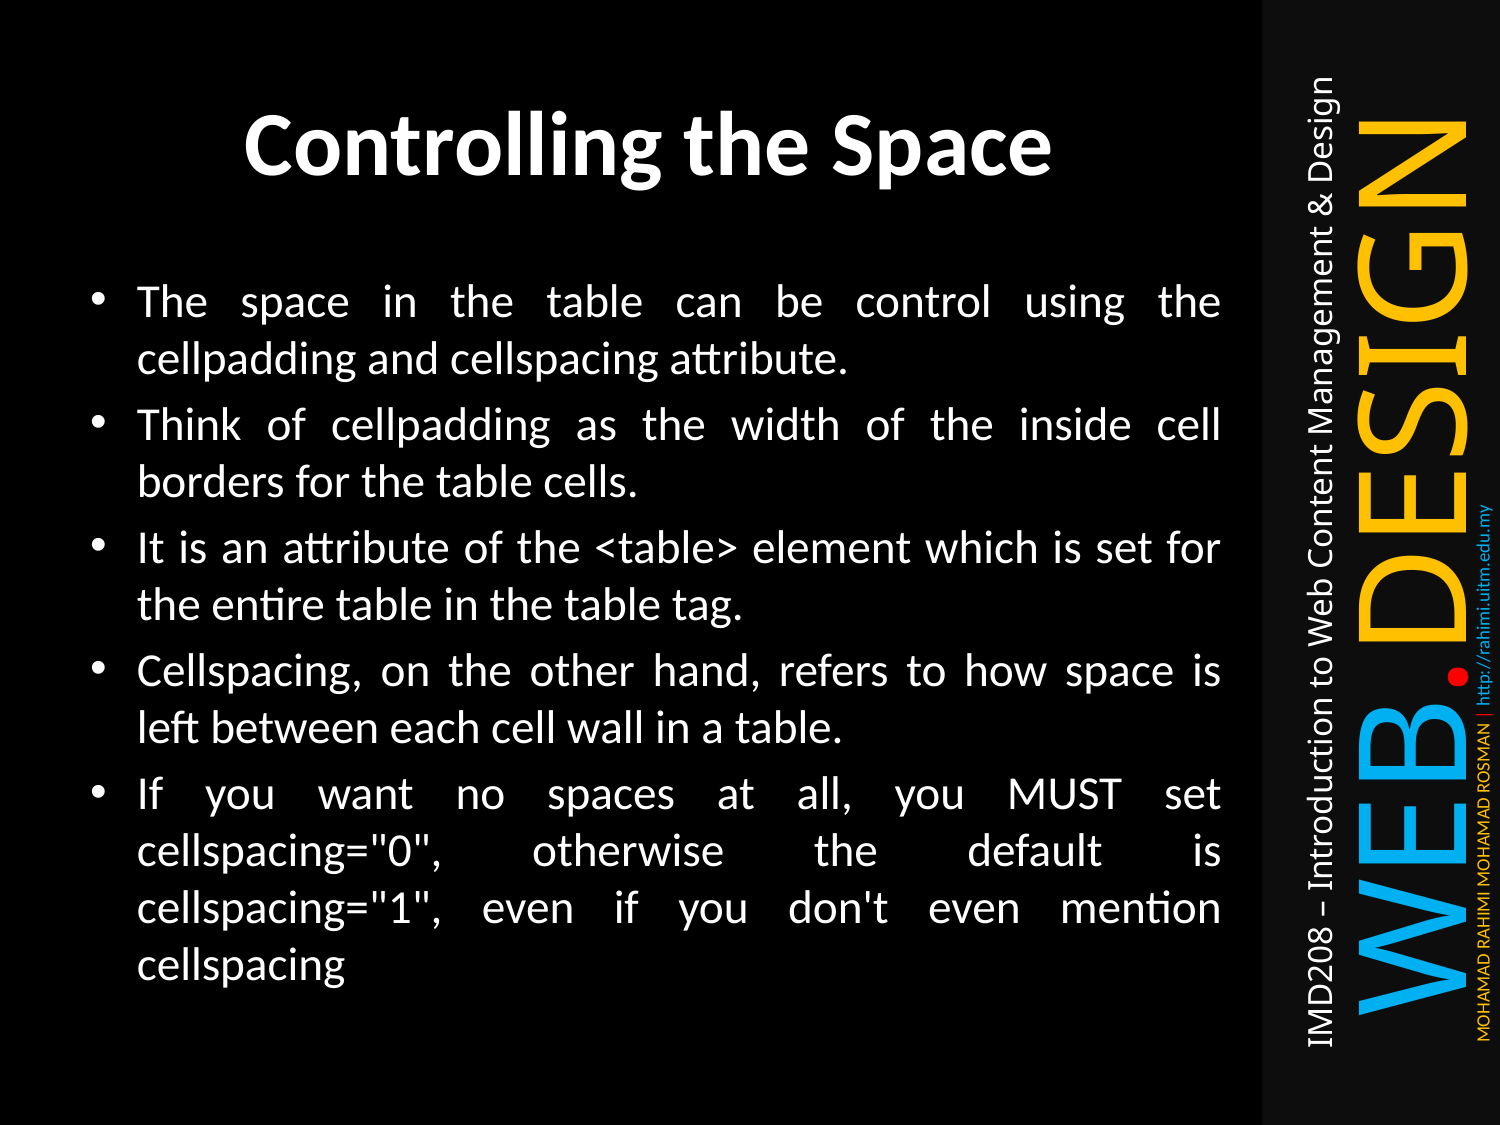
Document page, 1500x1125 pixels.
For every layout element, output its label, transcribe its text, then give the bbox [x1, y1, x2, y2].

list The space in the table can be control using the cellpadding and cellspacing attribute. Think of cellpadding as the width of the inside cell borders for the table cells. It is an attribute of the <table> element which is set for the entire table in the table tag. Cellspacing, on the other hand, refers to how space is left between each cell wall in a table. If you want no spaces at all, you MUST set cellspacing="0", otherwise the default is cellspacing="1", even if you don't even mention cellspacing [75, 262, 1238, 1005]
title Controlling the Space [75, 45, 1225, 233]
